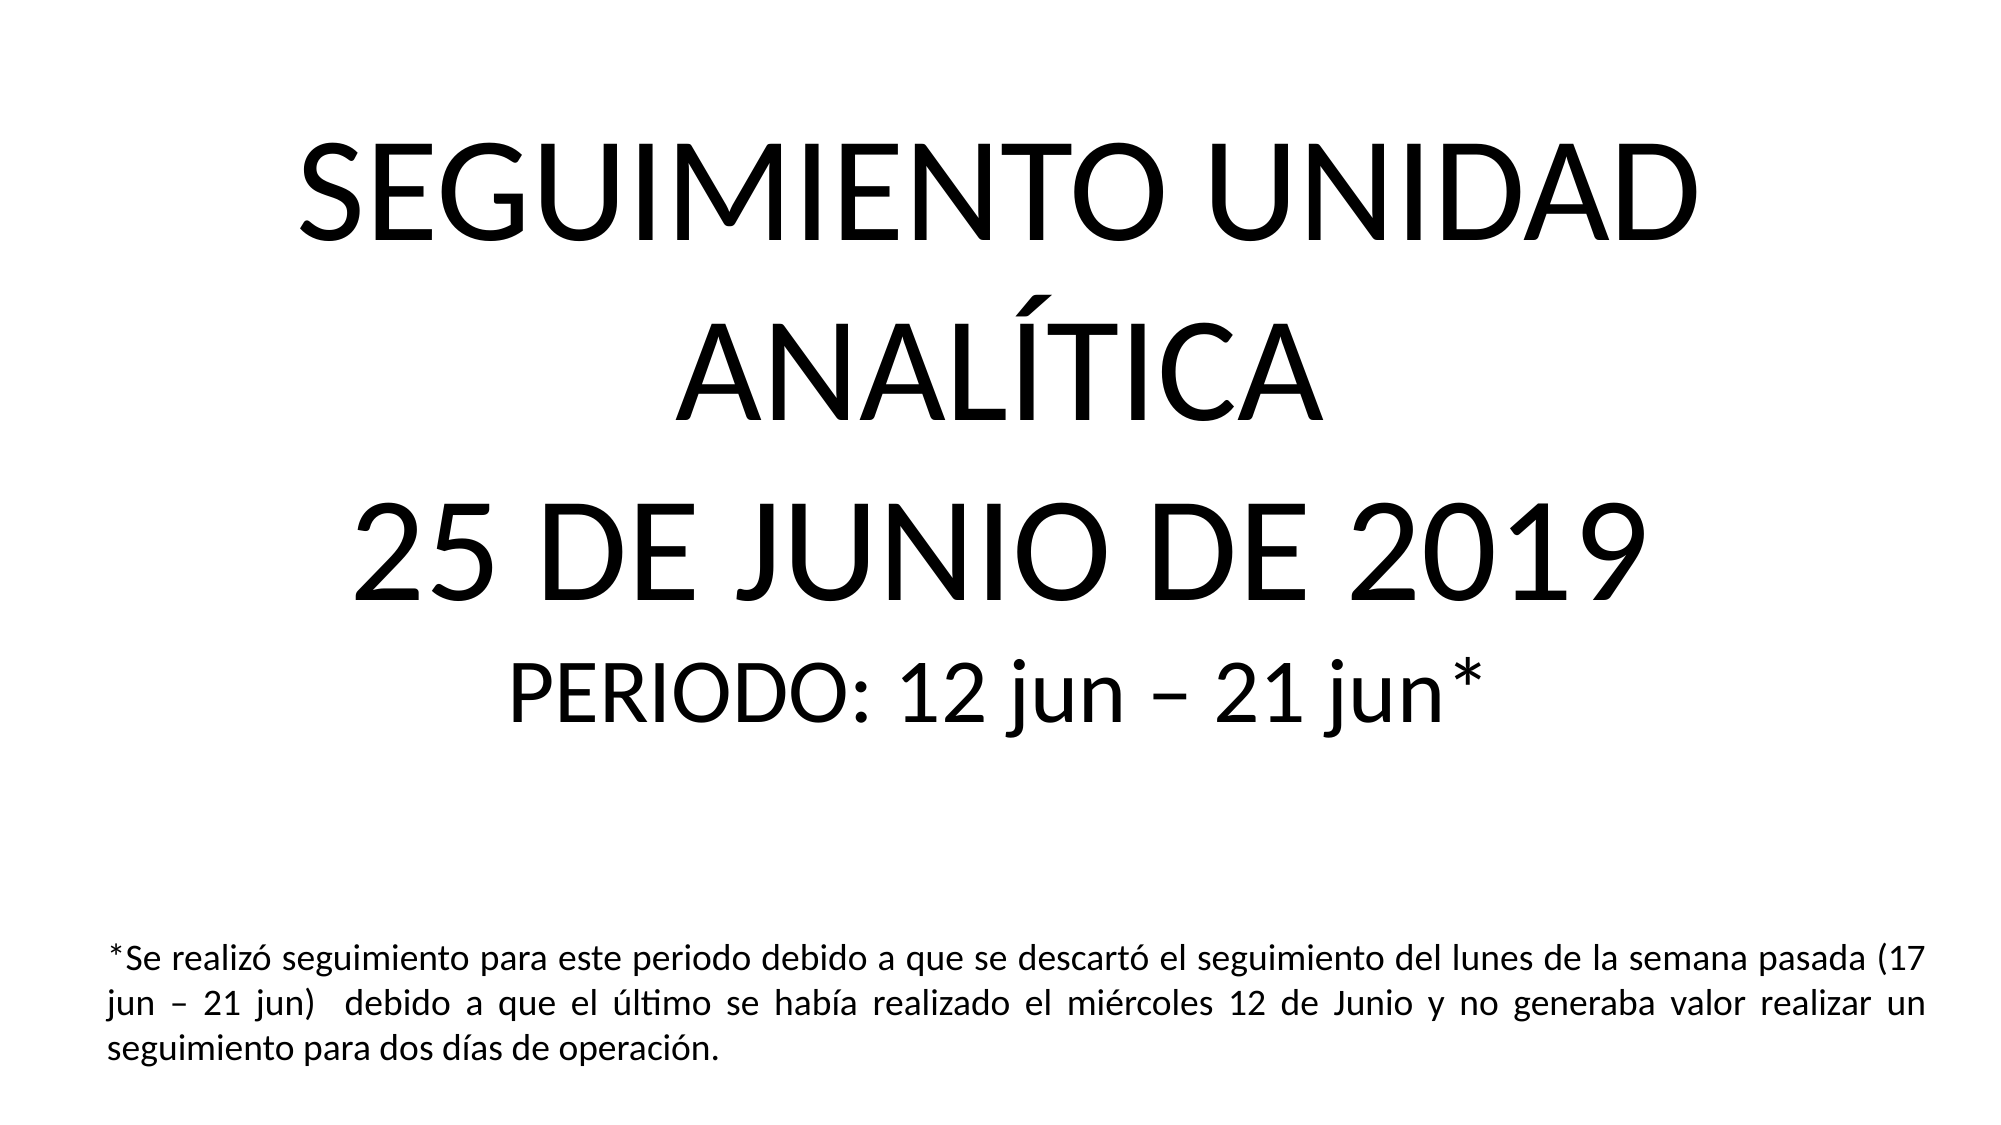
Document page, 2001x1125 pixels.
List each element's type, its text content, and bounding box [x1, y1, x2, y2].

text_box SEGUIMIENTO UNIDAD ANALÍTICA 25 DE JUNIO DE 2019 PERIODO: 12 jun – 21 jun* [92, 83, 1908, 749]
text_box *Se realizó seguimiento para este periodo debido a que se descartó el seguimiento del lunes de la semana pasada (17 jun – 21 jun) debido a que el último se había realizado el miércoles 12 de Junio y no generaba valor realizar un seguimiento para dos días de operación. [92, 925, 1944, 1076]
